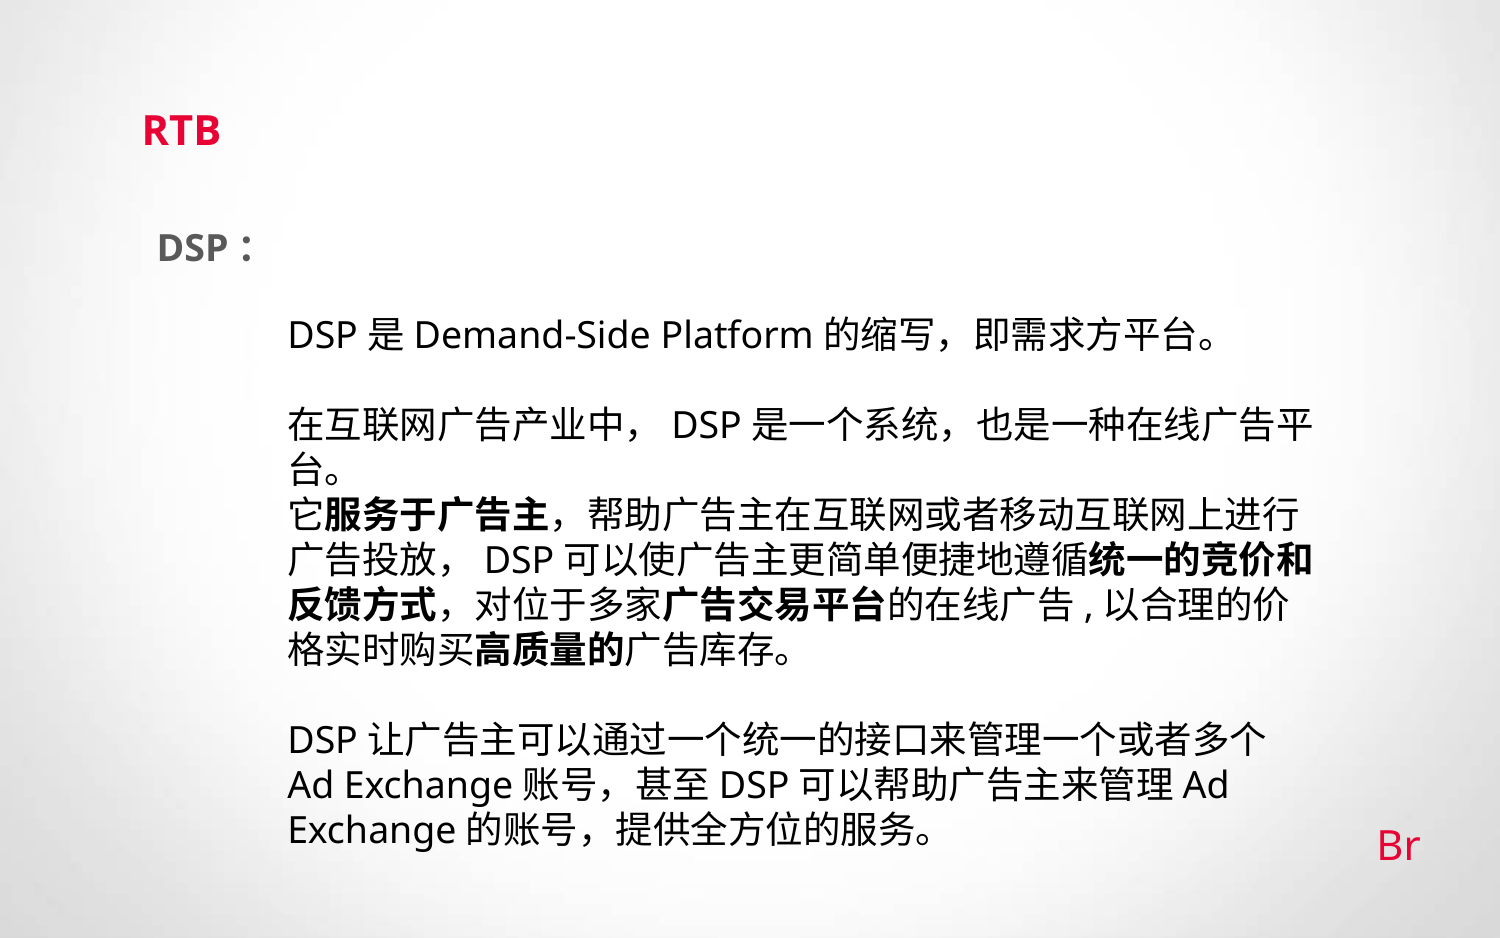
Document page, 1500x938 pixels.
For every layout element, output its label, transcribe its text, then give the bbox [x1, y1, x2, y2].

text_box DSP是Demand-Side Platform的缩写，即需求方平台。 在互联网广告产业中，DSP是一个系统，也是一种在线广告平台。 它服务于广告主，帮助广告主在互联网或者移动互联网上进行广告投放，DSP可以使广告主更简单便捷地遵循统一的竞价和反馈方式，对位于多家广告交易平台的在线广告,以合理的价格实时购买高质量的广告库存。 DSP让广告主可以通过一个统一的接口来管理一个或者多个Ad Exchange账号，甚至DSP可以帮助广告主来管理Ad Exchange的账号，提供全方位的服务。 [272, 303, 1329, 859]
text_box RTB [126, 96, 237, 162]
picture [0, 0, 1500, 938]
text_box DSP： [141, 216, 299, 276]
